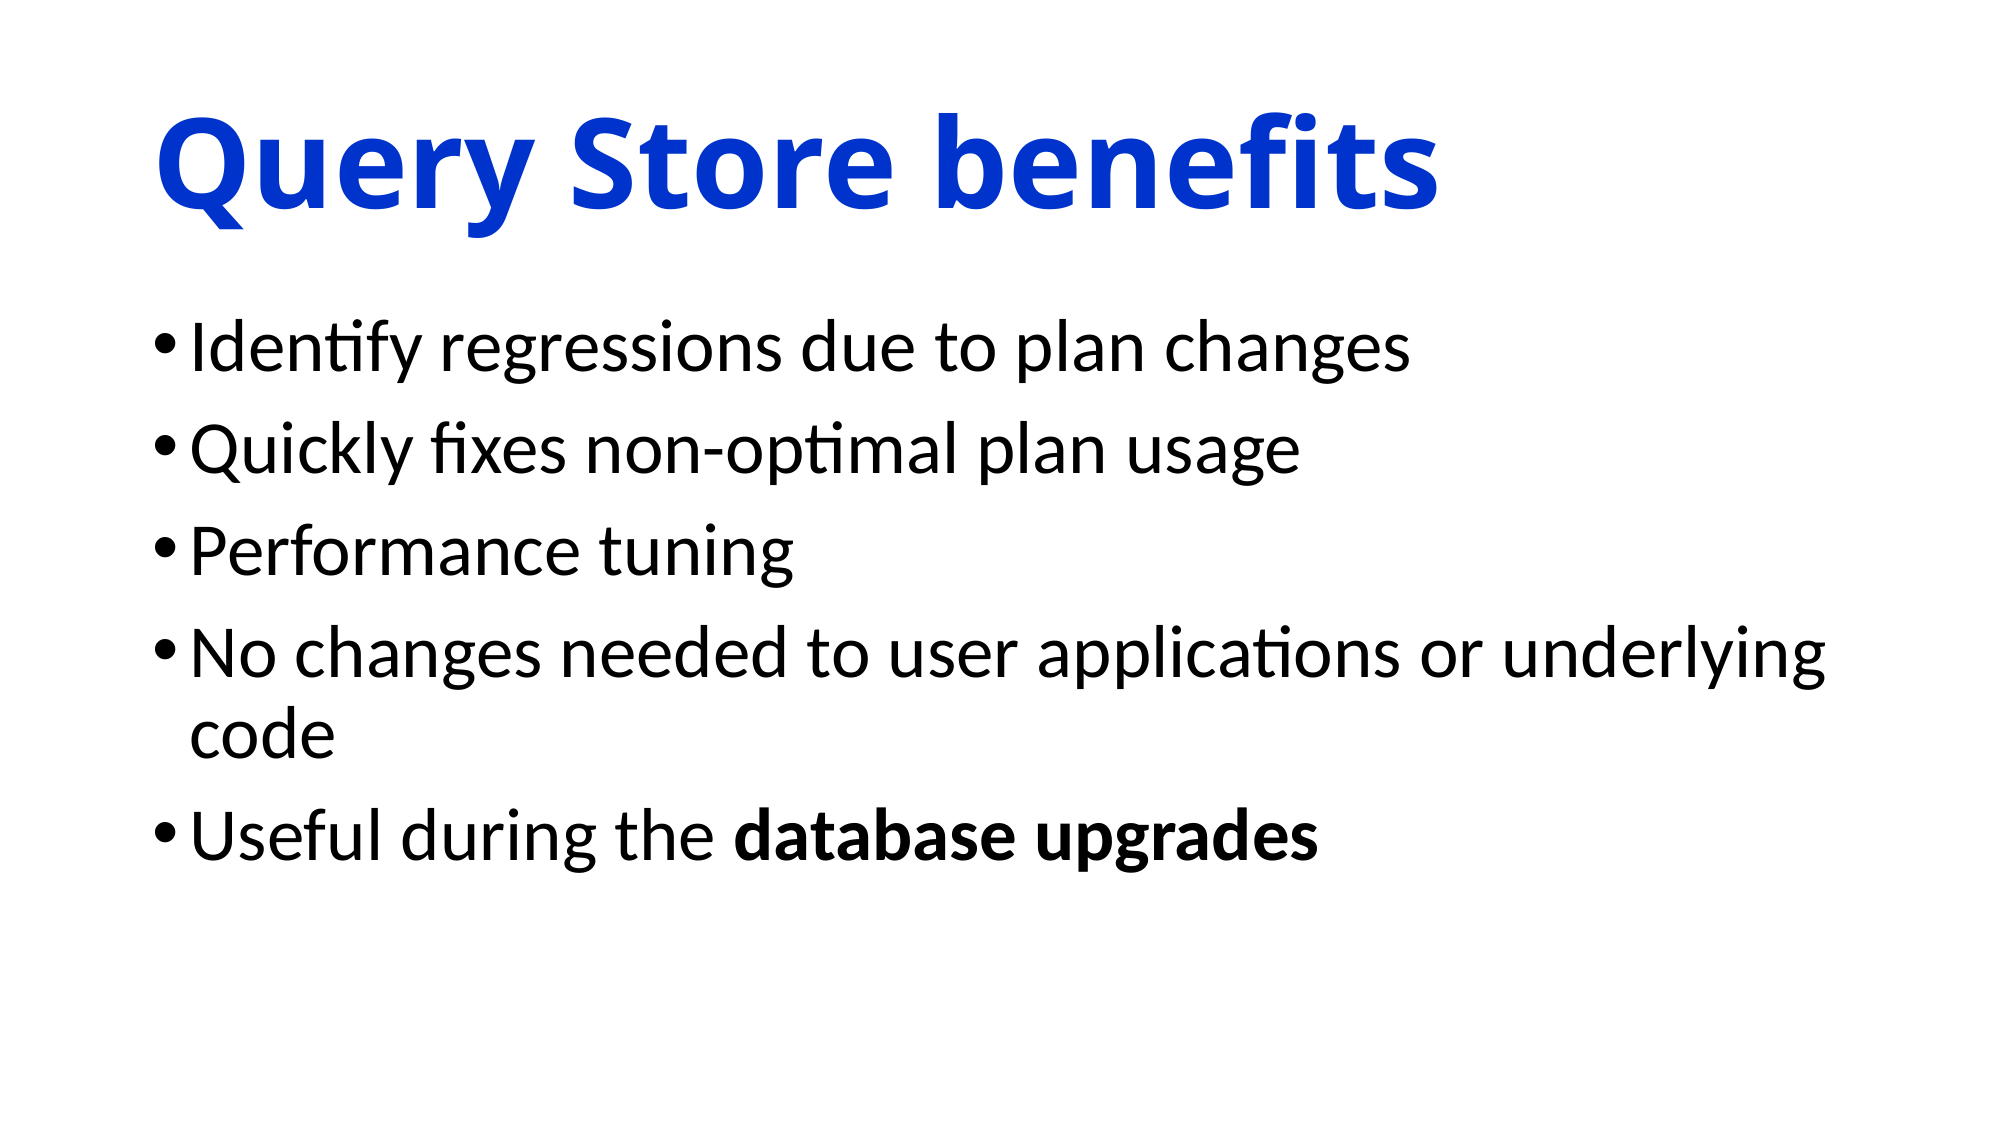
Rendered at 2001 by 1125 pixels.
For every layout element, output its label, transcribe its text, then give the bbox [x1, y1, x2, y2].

title Query Store benefits [137, 59, 1863, 278]
list Identify regressions due to plan changes Quickly fixes non-optimal plan usage Performance tuning No changes needed to user applications or underlying code Useful during the database upgrades [137, 299, 1863, 1014]
